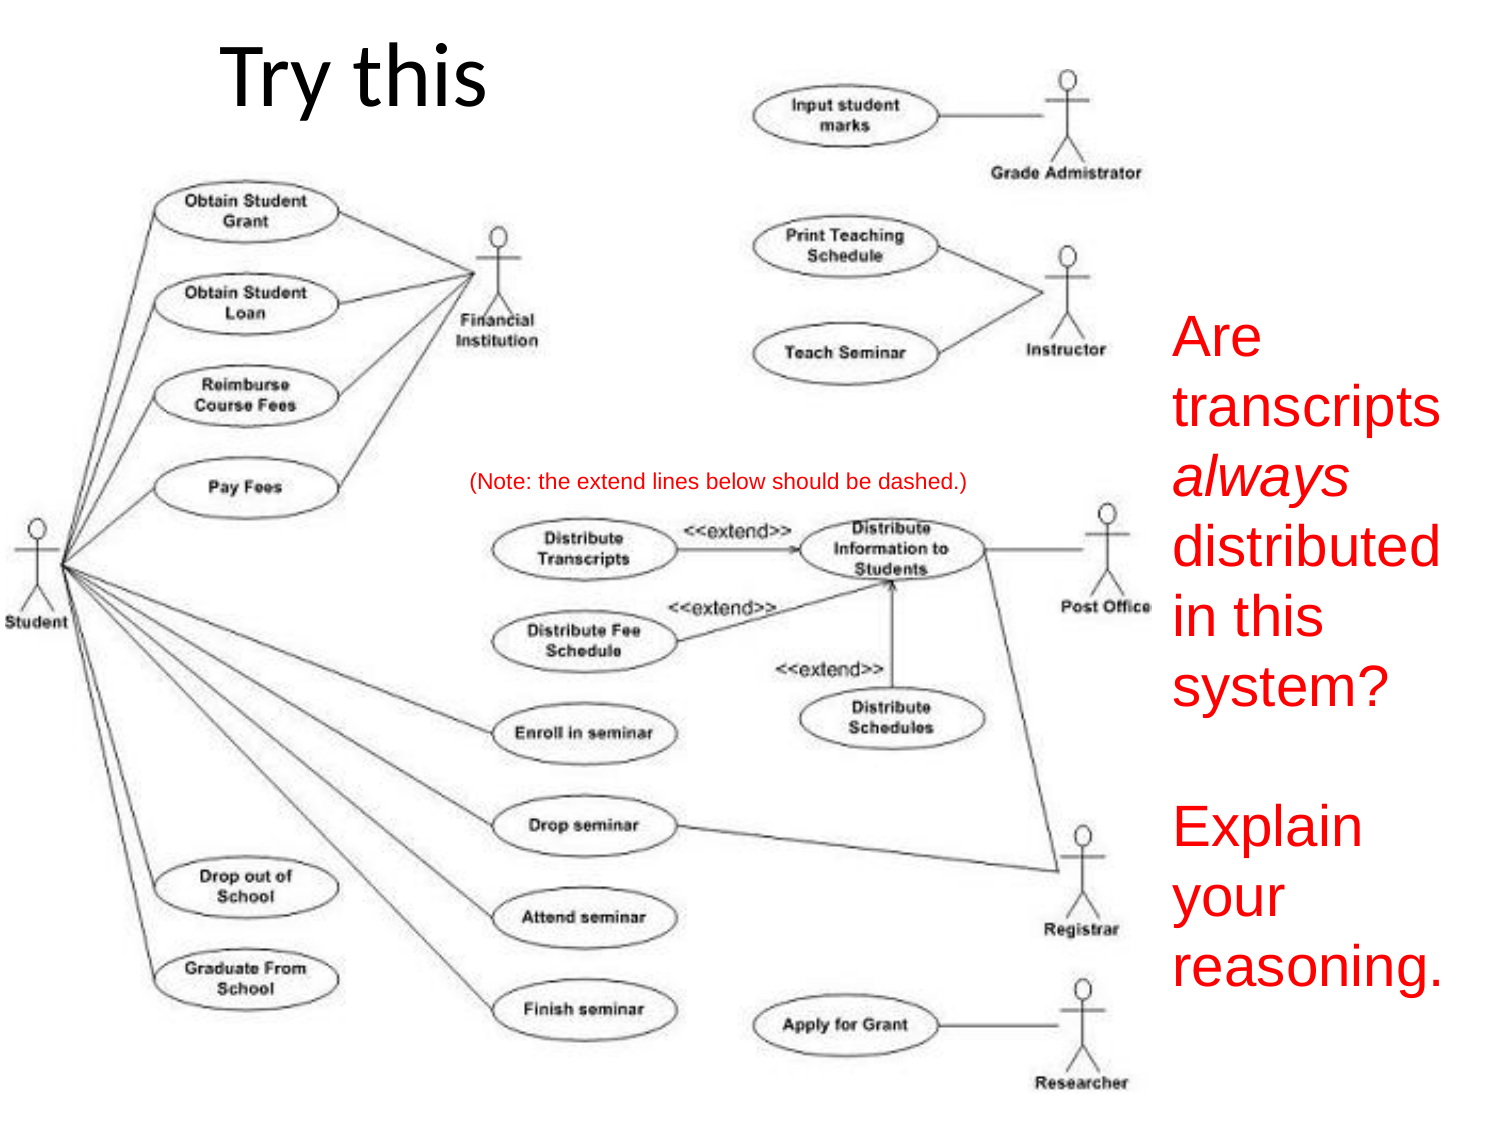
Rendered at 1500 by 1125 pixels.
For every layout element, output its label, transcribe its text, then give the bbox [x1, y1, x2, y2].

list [5, 69, 1152, 1095]
title Try this [0, 0, 709, 74]
text_box Are transcripts always distributed in this system? Explain your reasoning. [1157, 290, 1500, 1006]
